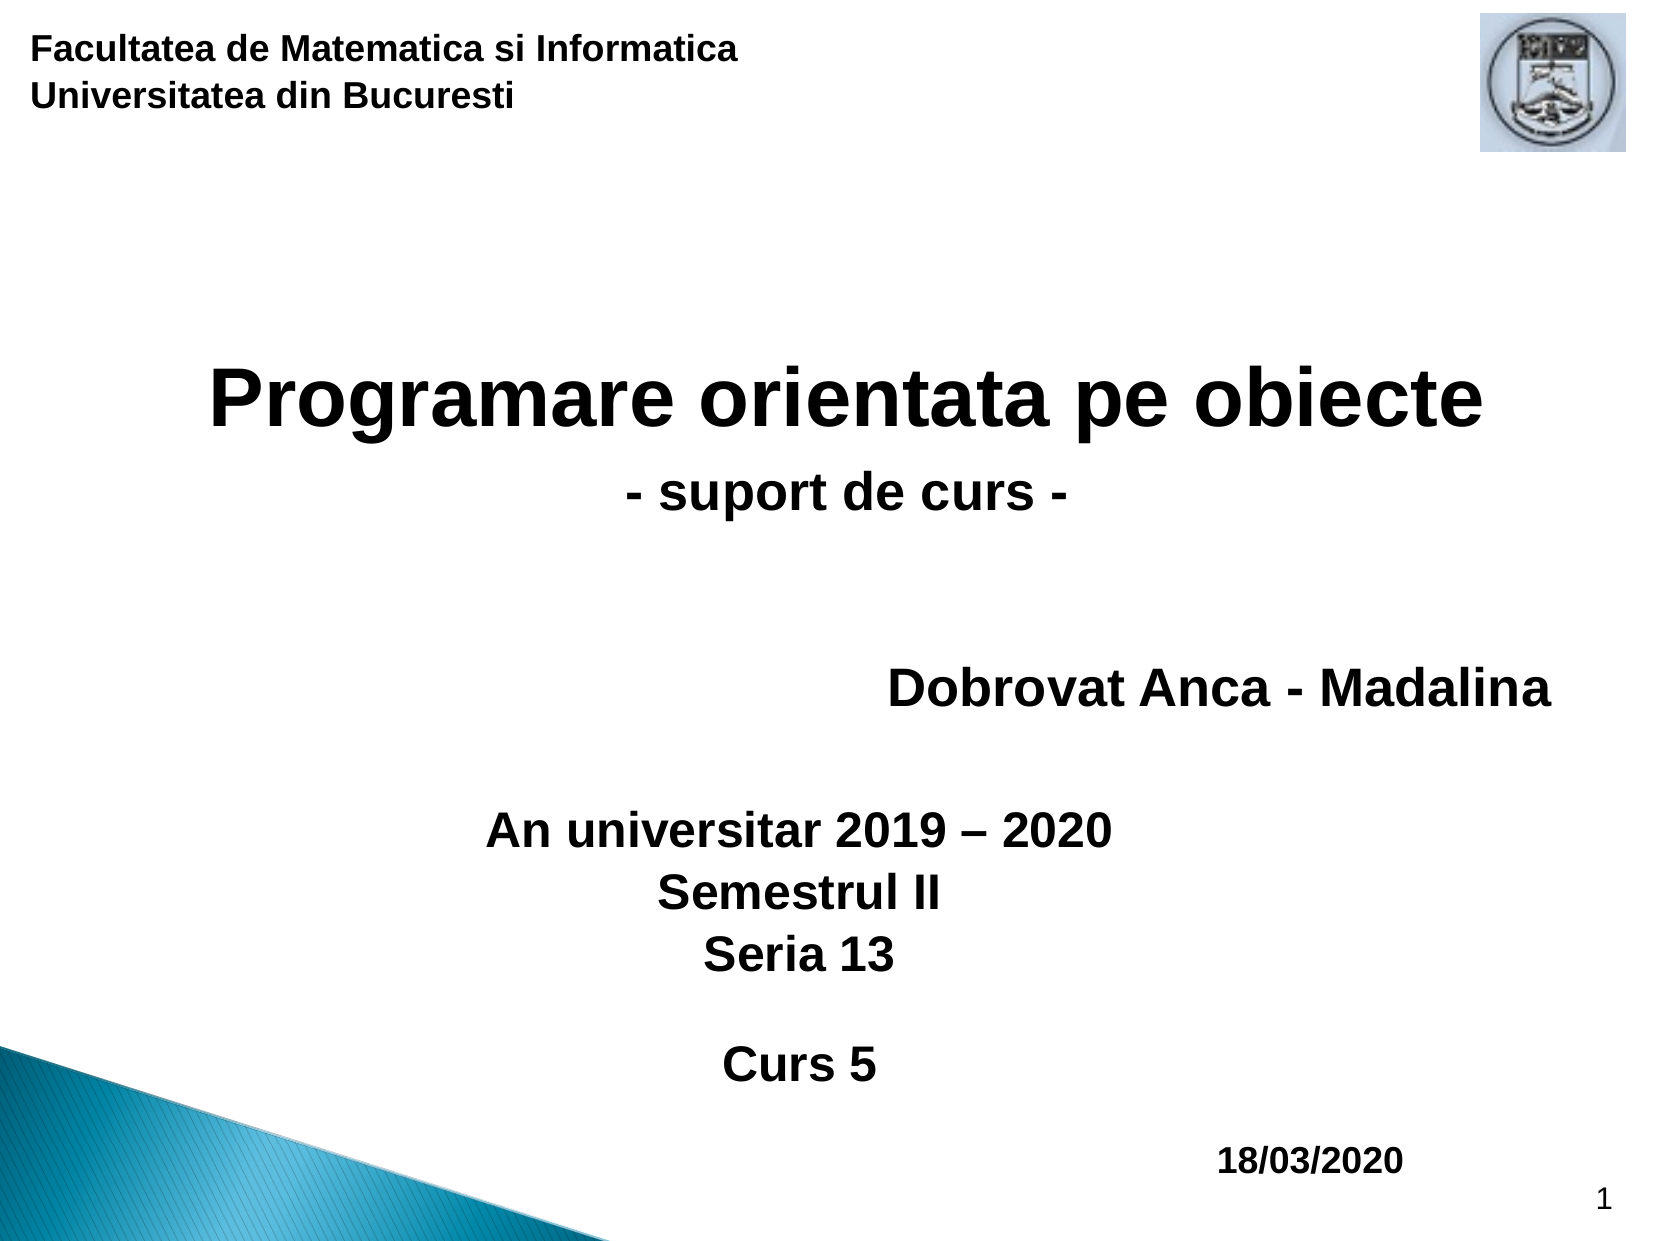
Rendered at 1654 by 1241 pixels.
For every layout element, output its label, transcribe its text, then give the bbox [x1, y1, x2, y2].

picture [0, 1045, 615, 1241]
picture [1480, 13, 1626, 152]
text_box Facultatea de Matematica si Informatica Universitatea din Bucuresti [13, 13, 841, 122]
text_box 1 [1563, 1158, 1630, 1225]
text_box An universitar 2019 – 2020 Semestrul II Seria 13 Curs 5 [468, 787, 1132, 1050]
text_box 18/03/2020 [1164, 1134, 1457, 1180]
text_box Dobrovat Anca - Madalina [823, 651, 1617, 716]
text_box Programare orientata pe obiecte - suport de curs - [158, 303, 1536, 547]
